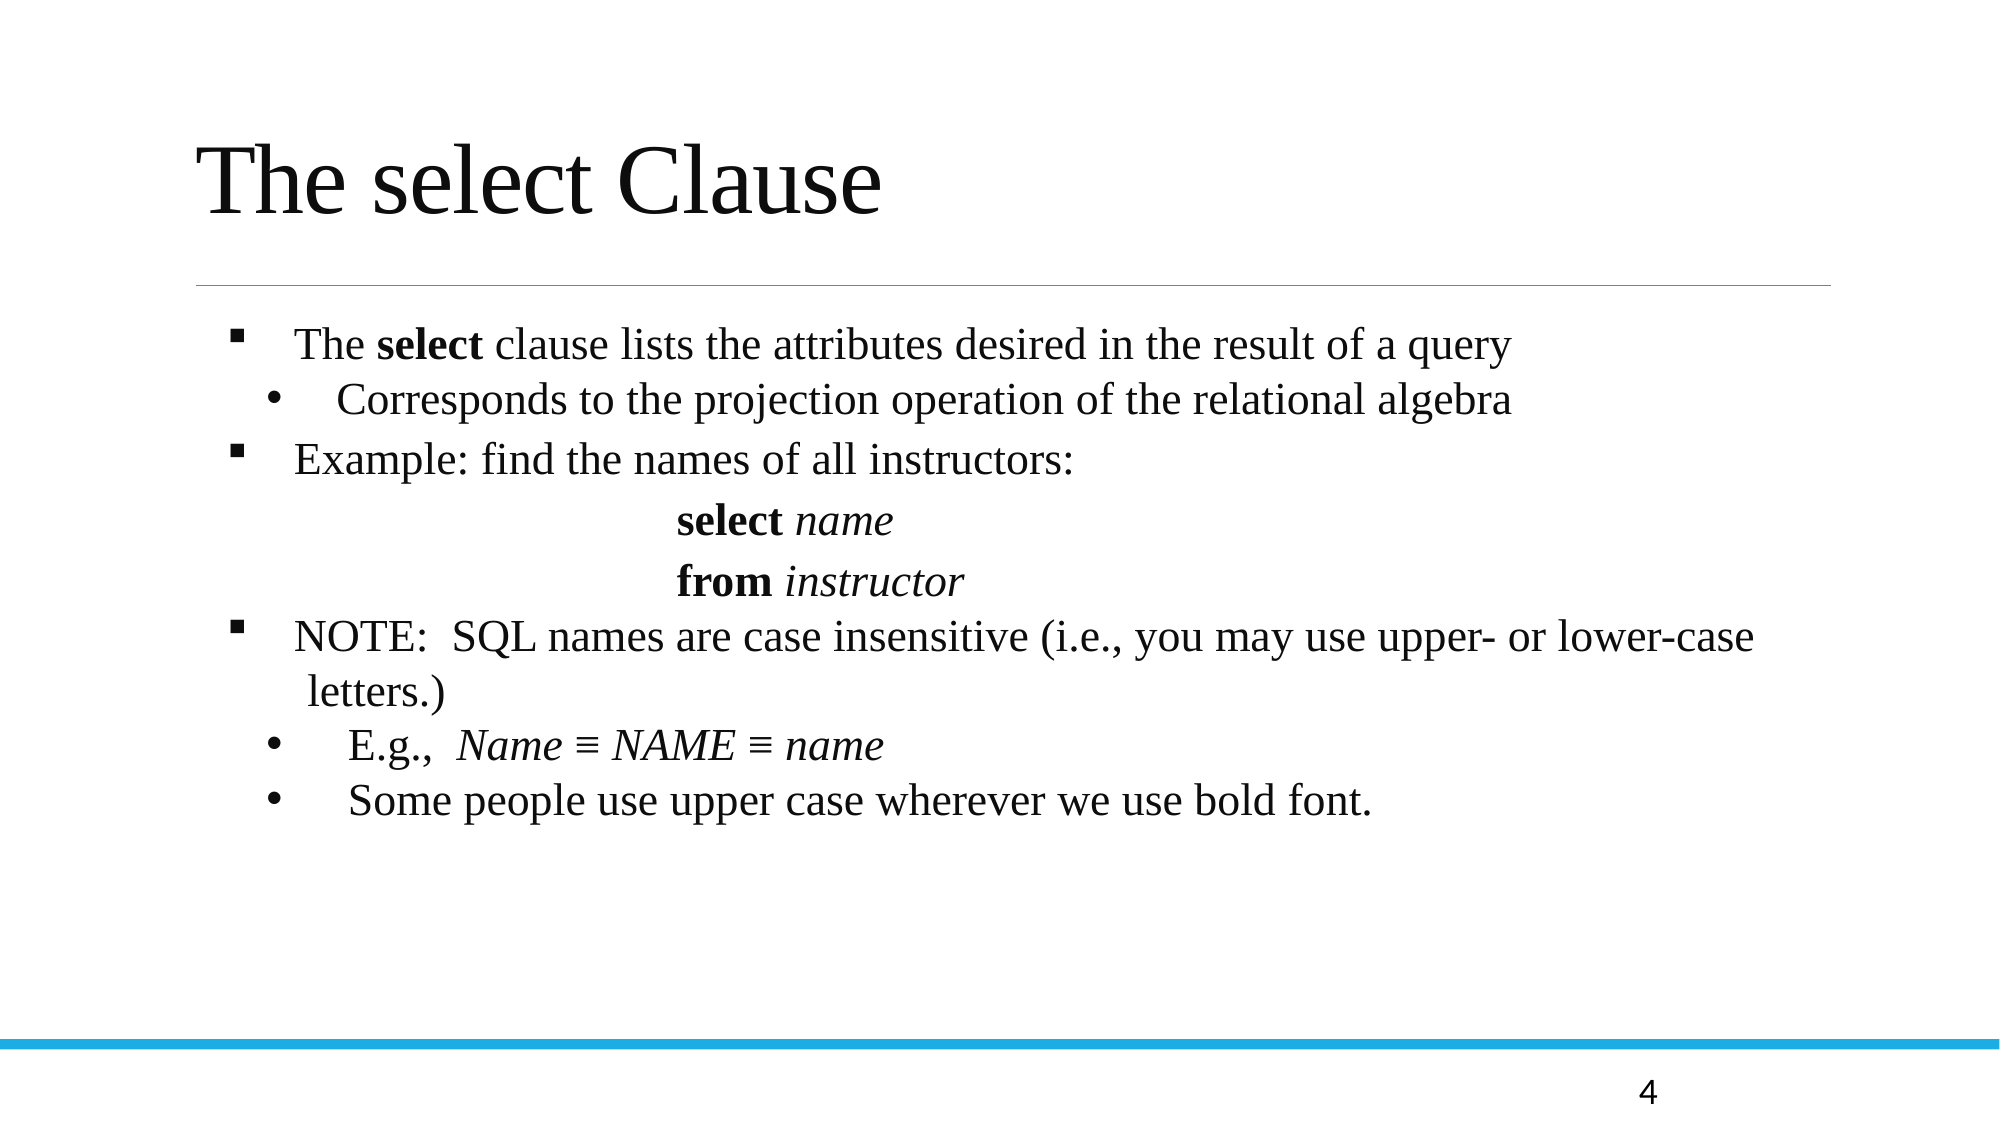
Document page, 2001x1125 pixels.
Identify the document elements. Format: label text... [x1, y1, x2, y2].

text_box The select clause lists the attributes desired in the result of a query Corresponds to the projection operation of the relational algebra Example: find the names of all instructors: select name from instructor NOTE: SQL names are case insensitive (i.e., you may use upper- or lower-case letters.) E.g., Name ≡ NAME ≡ name Some people use upper case wherever we use bold font. [212, 306, 1830, 987]
title The select Clause [180, 3, 1830, 242]
slide_number 4 [1624, 1059, 1840, 1120]
